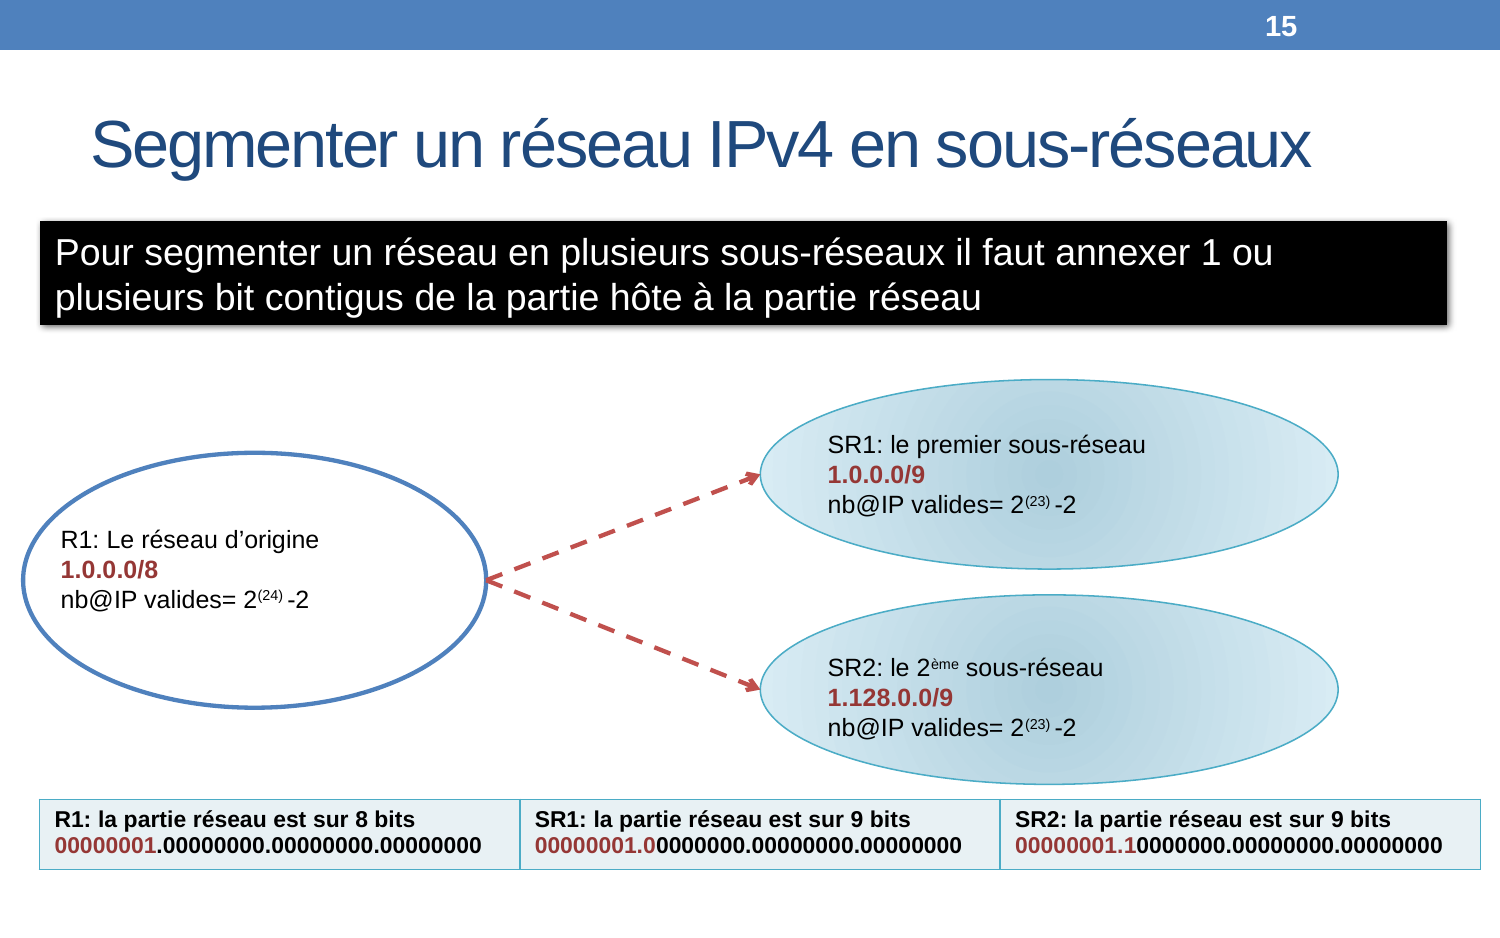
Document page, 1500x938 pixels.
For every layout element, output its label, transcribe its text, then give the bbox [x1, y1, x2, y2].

table_header SR1: la partie réseau est sur 9 bits 00000001.00000000.00000000.00000000 [521, 800, 999, 869]
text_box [22, 379, 1465, 785]
table_header R1: la partie réseau est sur 8 bits 00000001.00000000.00000000.00000000 [40, 800, 519, 869]
text_box Pour segmenter un réseau en plusieurs sous-réseaux il faut annexer 1 ou plusieurs bit contigus de la partie hôte à la partie réseau [40, 220, 1447, 326]
title Segmenter un réseau IPv4 en sous-réseaux [75, 72, 1425, 209]
table_header SR2: la partie réseau est sur 9 bits 00000001.10000000.00000000.00000000 [1001, 800, 1480, 869]
slide_number 15 [1250, 2, 1425, 48]
